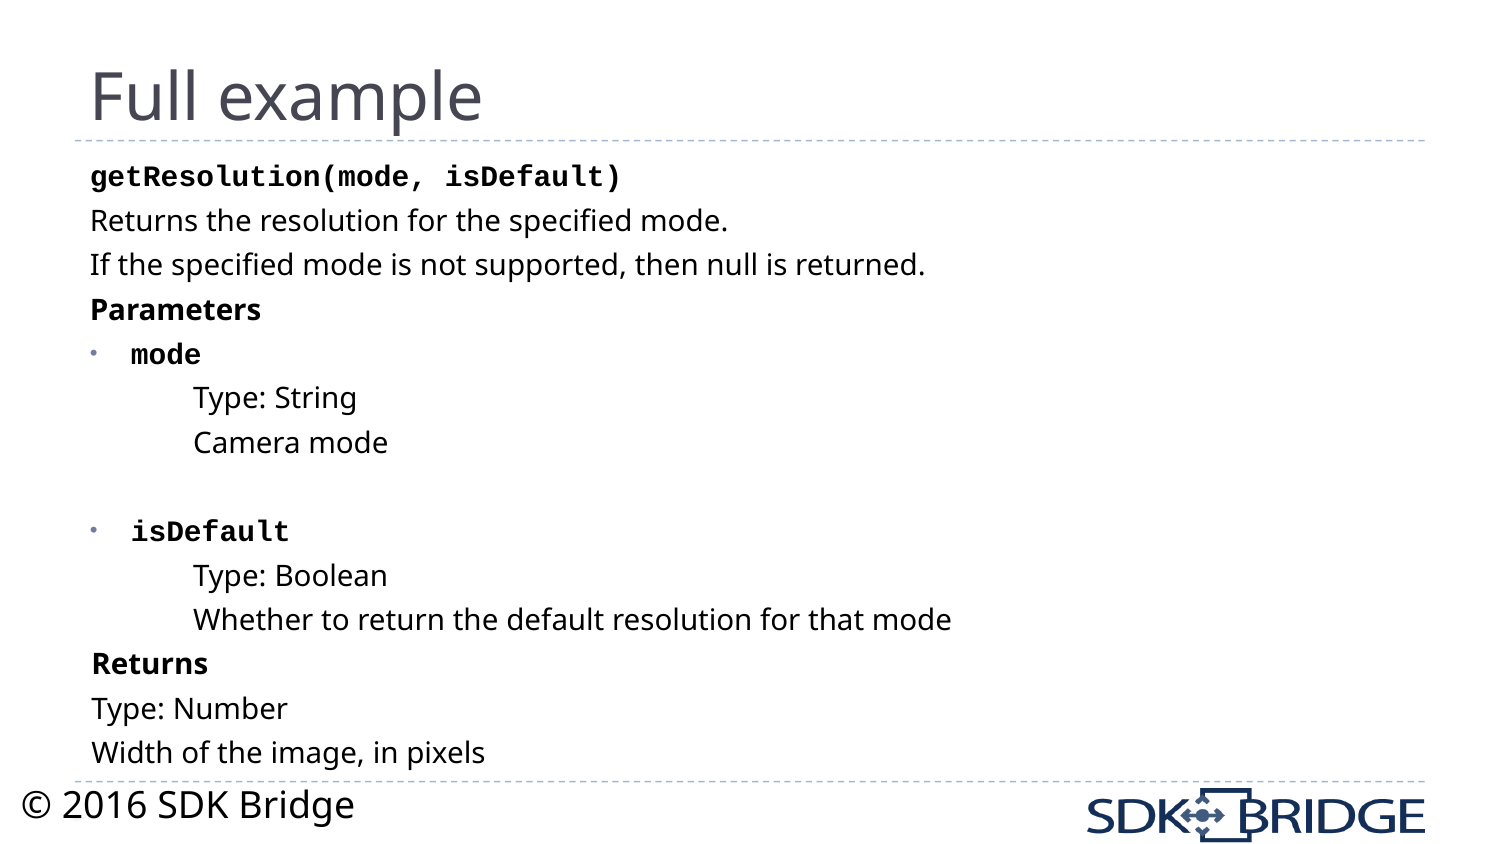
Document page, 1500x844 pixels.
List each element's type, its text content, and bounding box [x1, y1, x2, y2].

picture [1087, 788, 1425, 843]
list getResolution(mode, isDefault) Returns the resolution for the specified mode. If the specified mode is not supported, then null is returned. Parameters mode Type: String Camera mode isDefault Type: Boolean Whether to return the default resolution for that mode Returns Type: Number Width of the image, in pixels [75, 150, 1425, 785]
title Full example [75, 18, 1425, 141]
